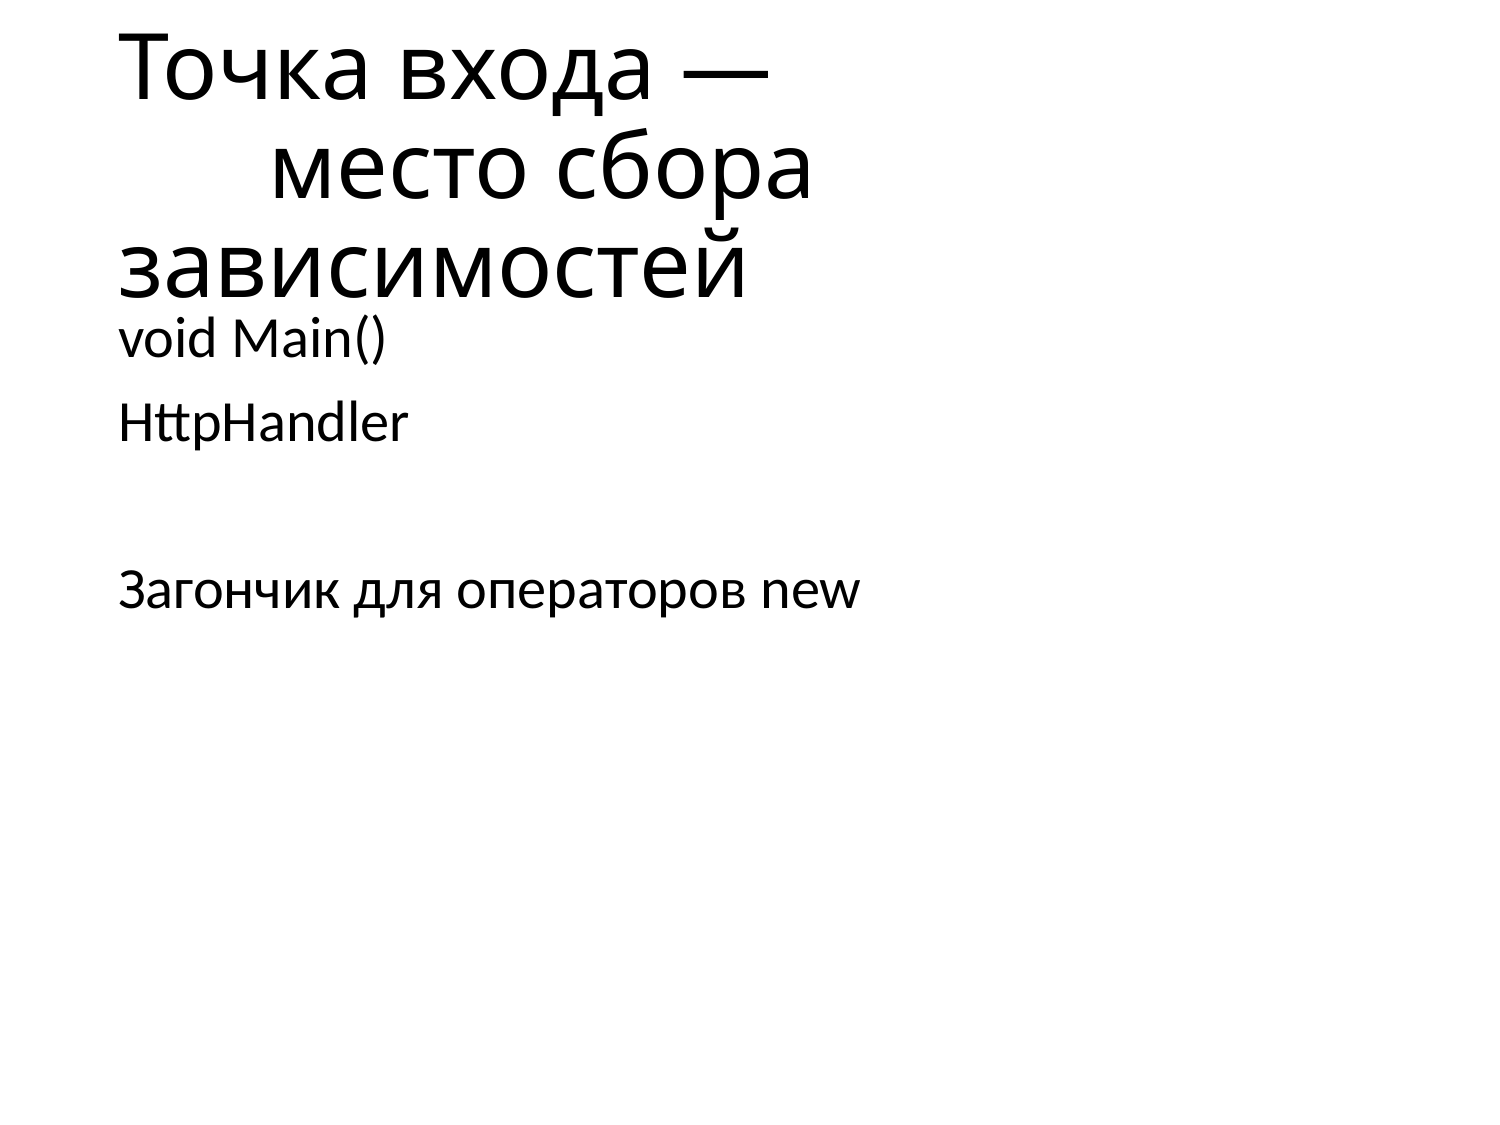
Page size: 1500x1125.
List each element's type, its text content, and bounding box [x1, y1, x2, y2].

list void Main() HttpHandler Загончик для операторов new [103, 299, 1397, 1014]
title Точка входа — место сбора зависимостей [103, 59, 1397, 278]
